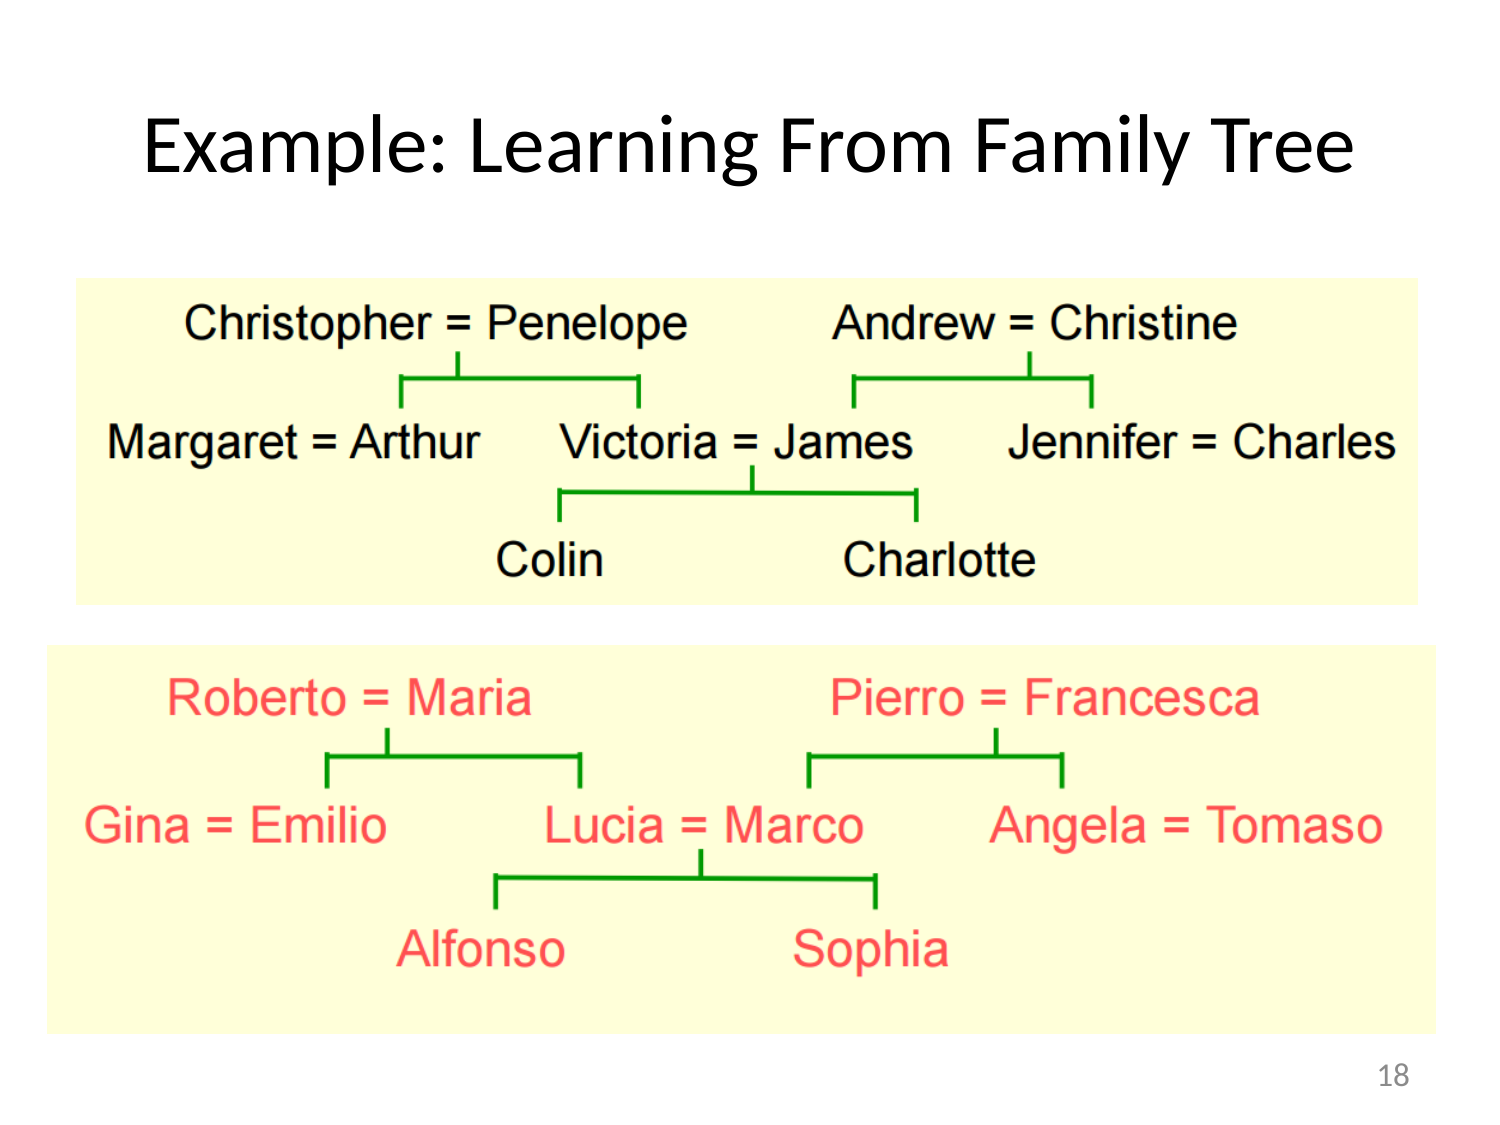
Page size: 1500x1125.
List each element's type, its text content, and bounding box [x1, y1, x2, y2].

picture [46, 644, 1436, 1034]
picture [76, 278, 1418, 605]
slide_number 18 [1074, 1043, 1425, 1103]
title Example: Learning From Family Tree [75, 45, 1425, 233]
